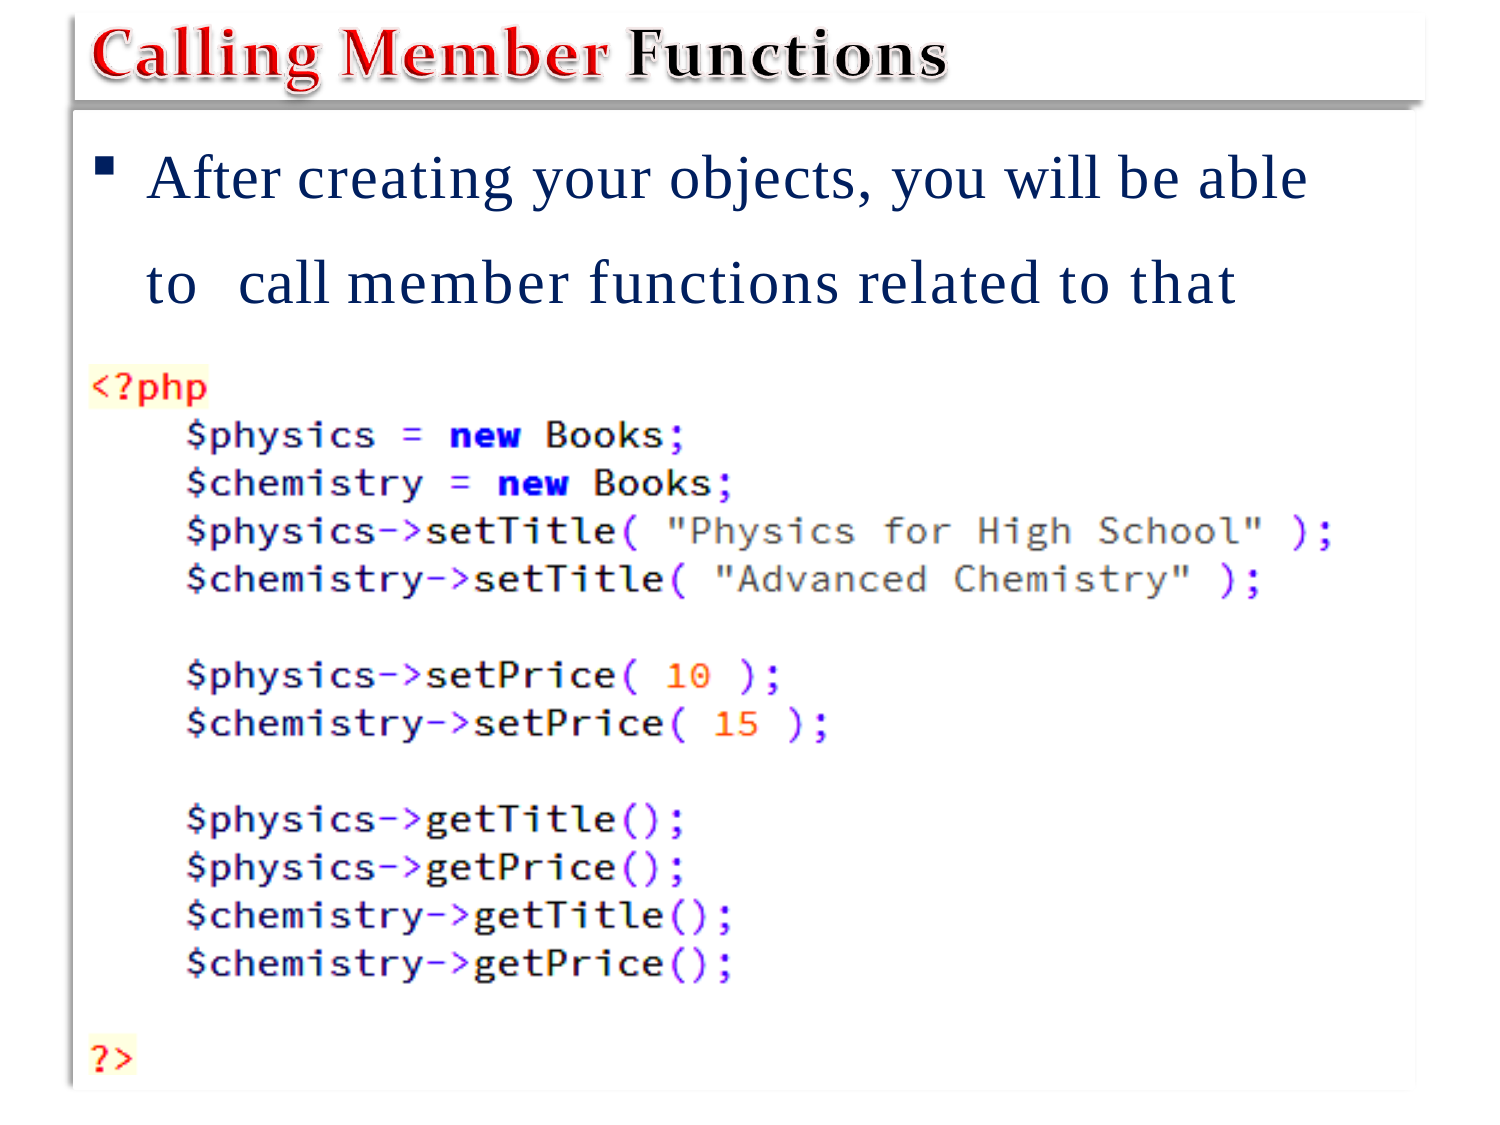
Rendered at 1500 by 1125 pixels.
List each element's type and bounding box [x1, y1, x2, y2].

text_box [41, 127, 1422, 1093]
text_box [28, 0, 1430, 119]
